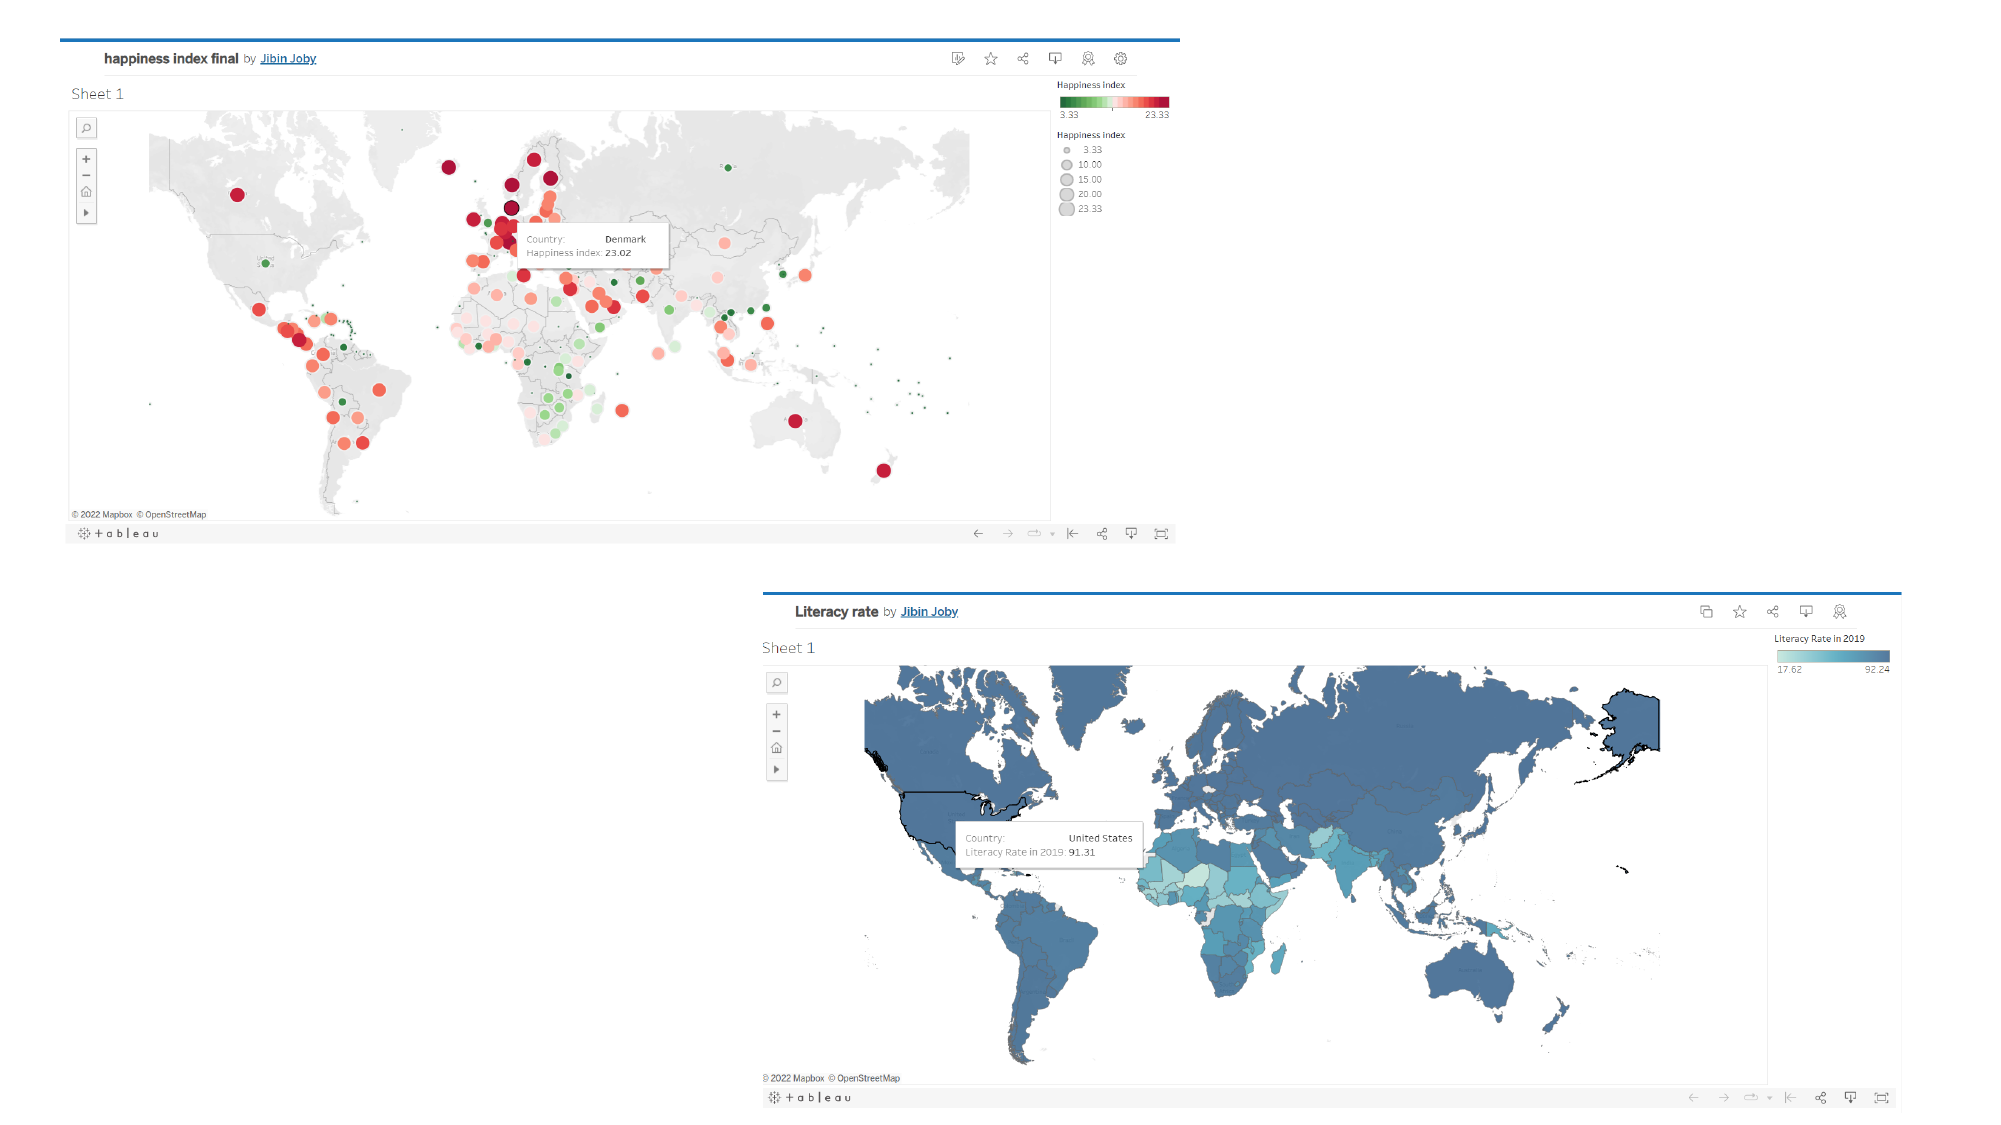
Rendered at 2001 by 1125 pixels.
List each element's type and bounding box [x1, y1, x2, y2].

picture [763, 592, 1902, 1113]
picture [60, 37, 1180, 548]
